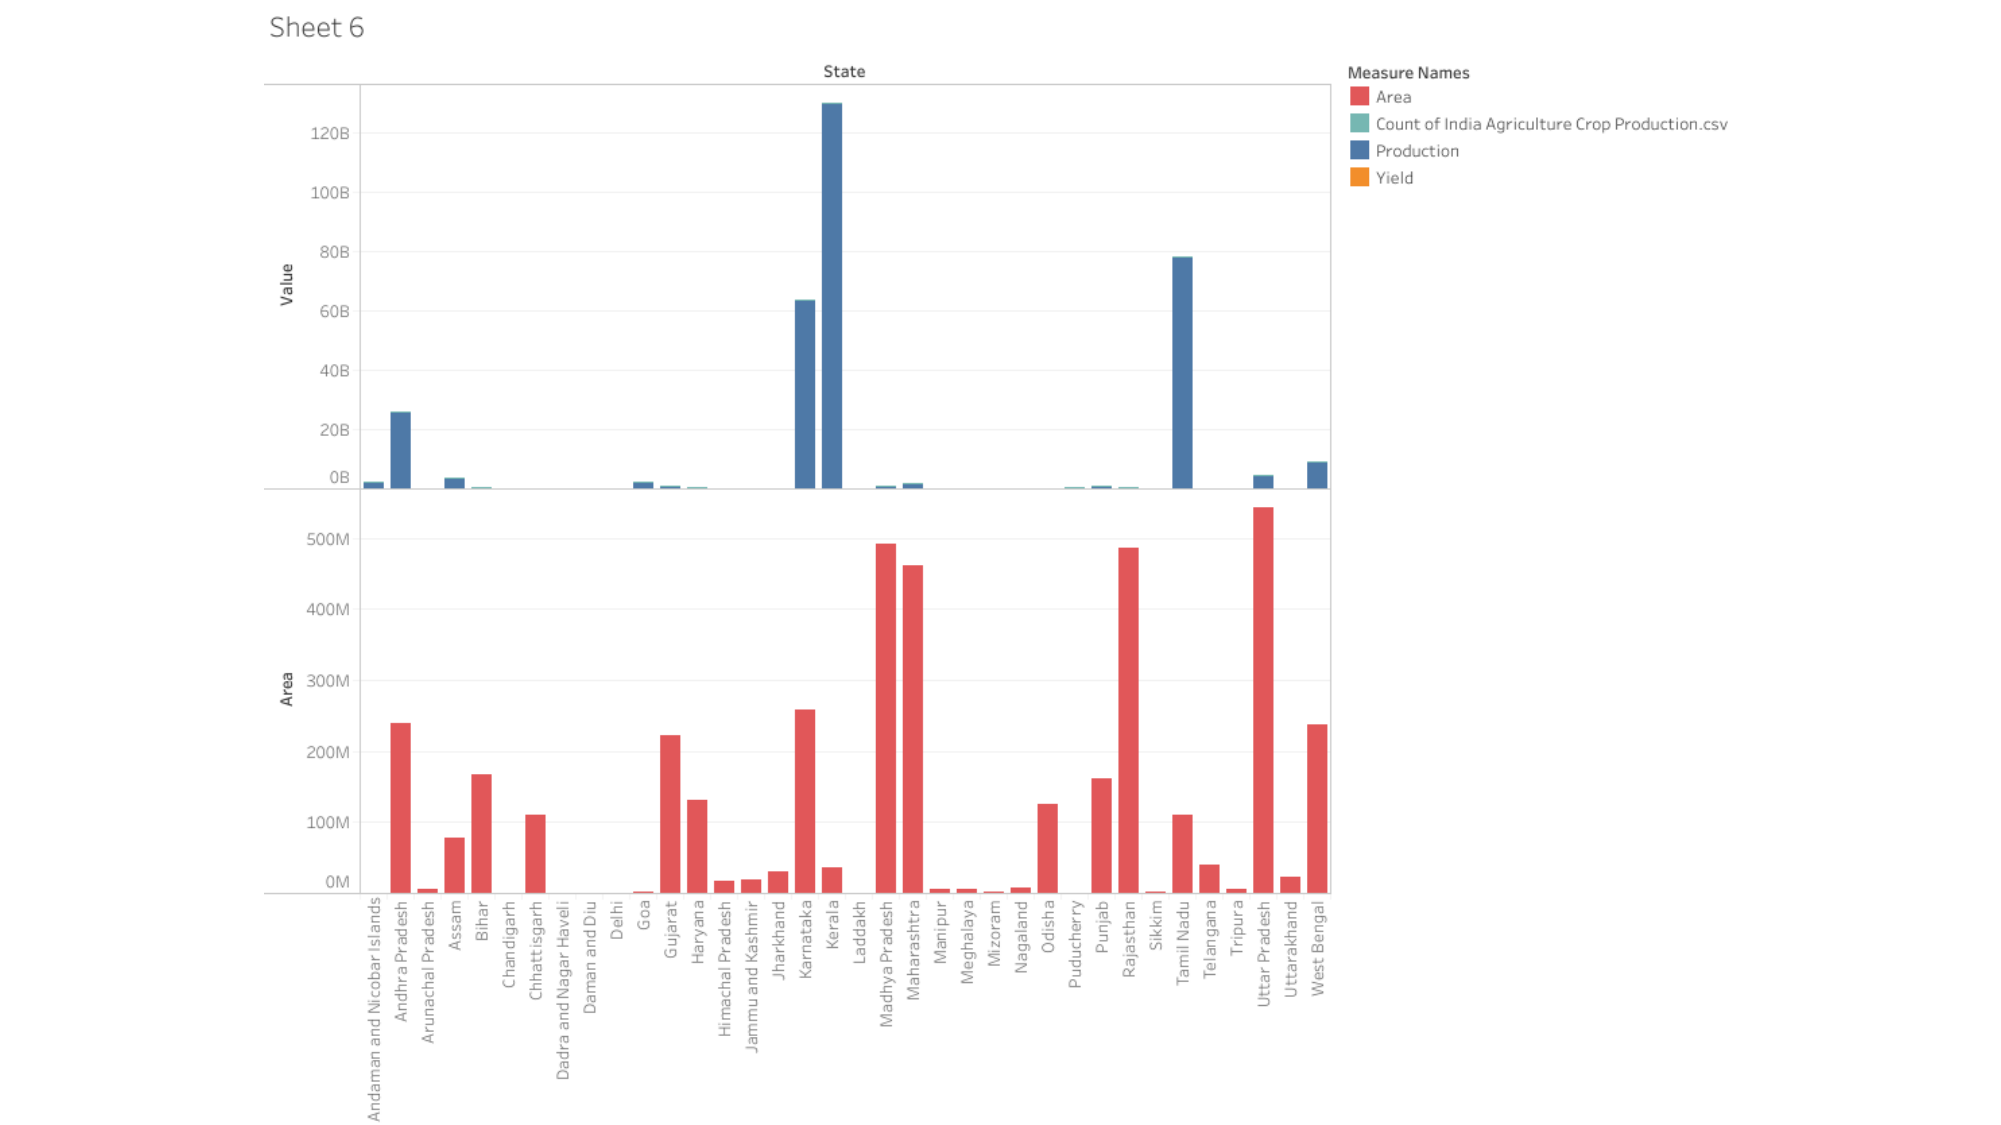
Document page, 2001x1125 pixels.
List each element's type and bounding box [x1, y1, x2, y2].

picture [264, 0, 1736, 1125]
